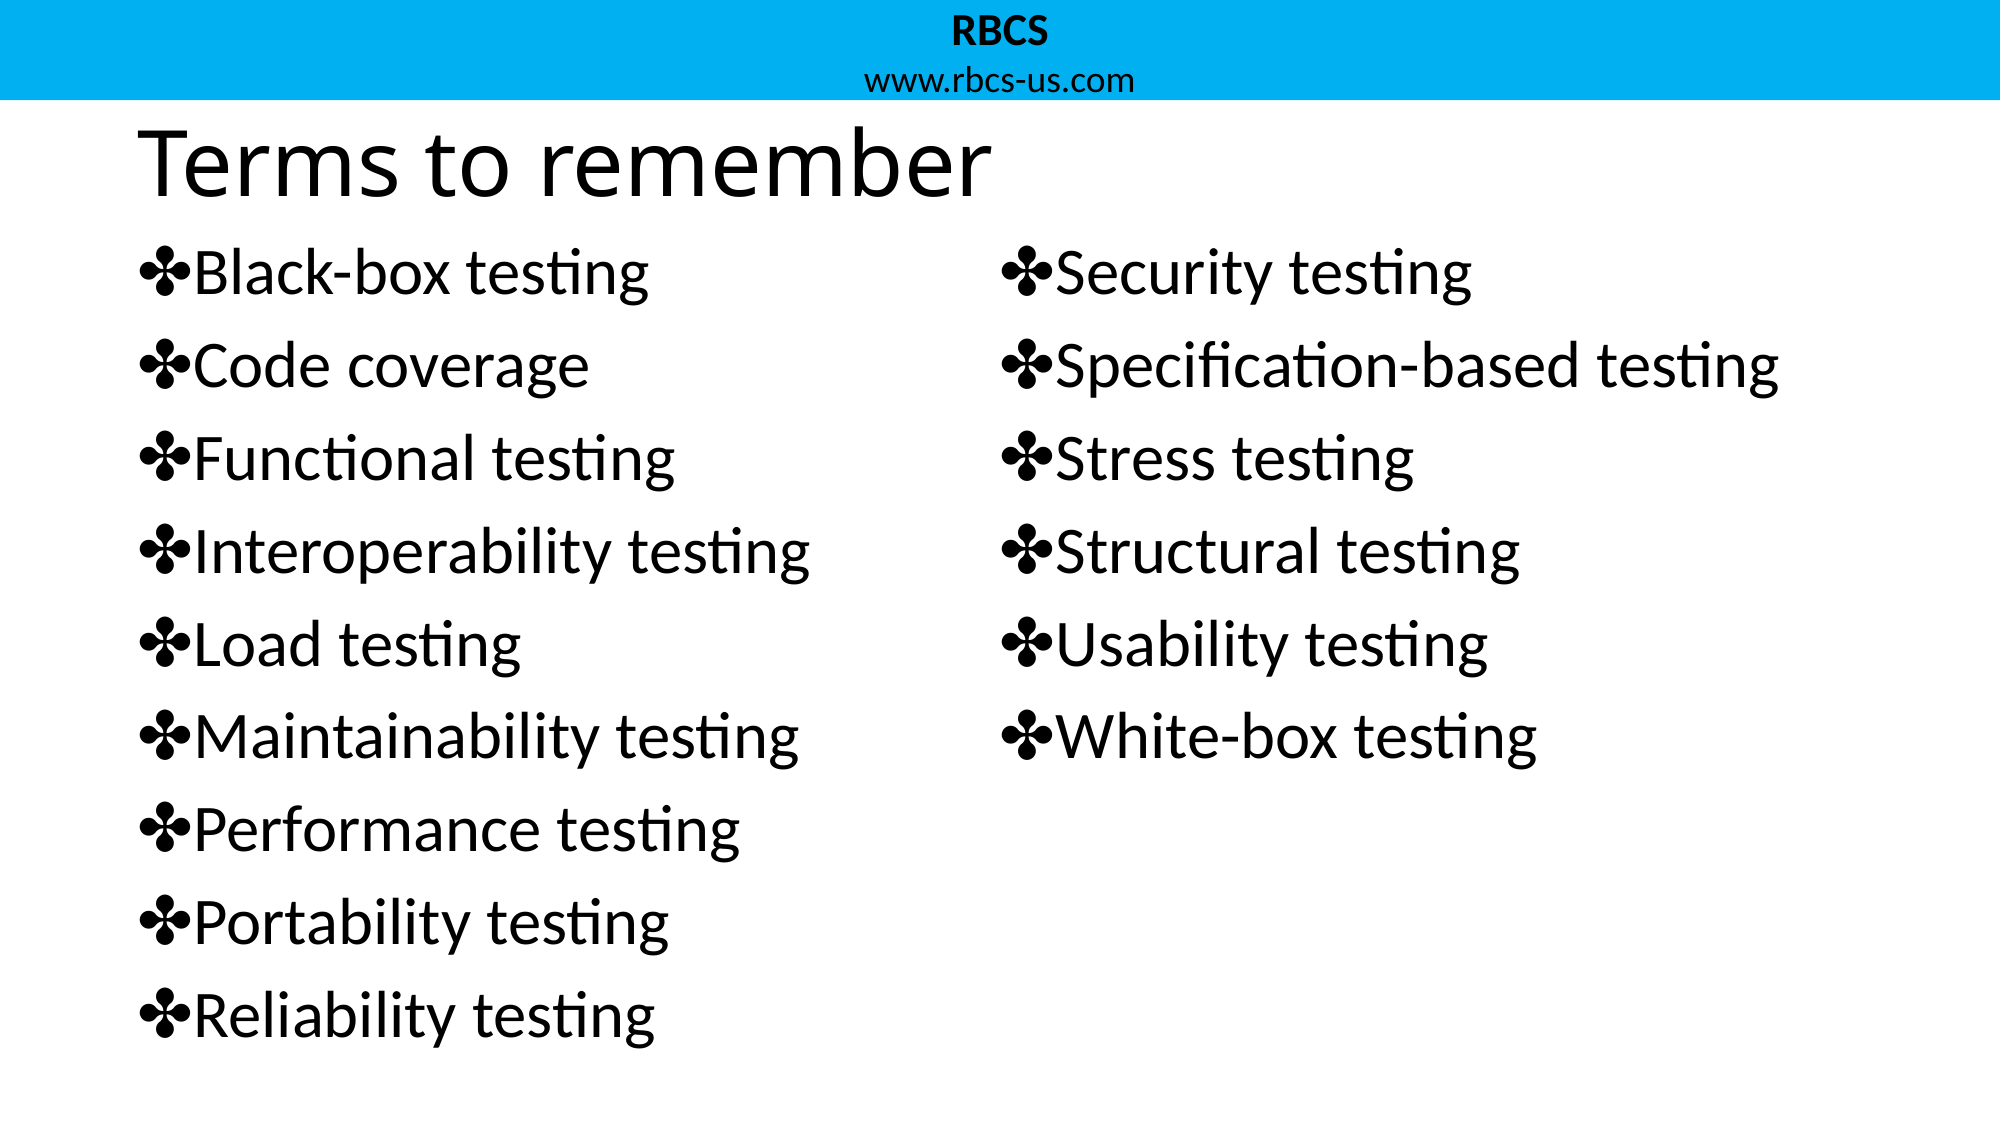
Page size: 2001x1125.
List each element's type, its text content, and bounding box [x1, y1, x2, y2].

title Terms to remember [137, 87, 1863, 237]
list Black-box testing Code coverage Functional testing Interoperability testing Load testing Maintainability testing Performance testing Portability testing Reliability testing Security testing Specification-based testing Stress testing Structural testing Usability testing White-box testing [137, 237, 1863, 1125]
